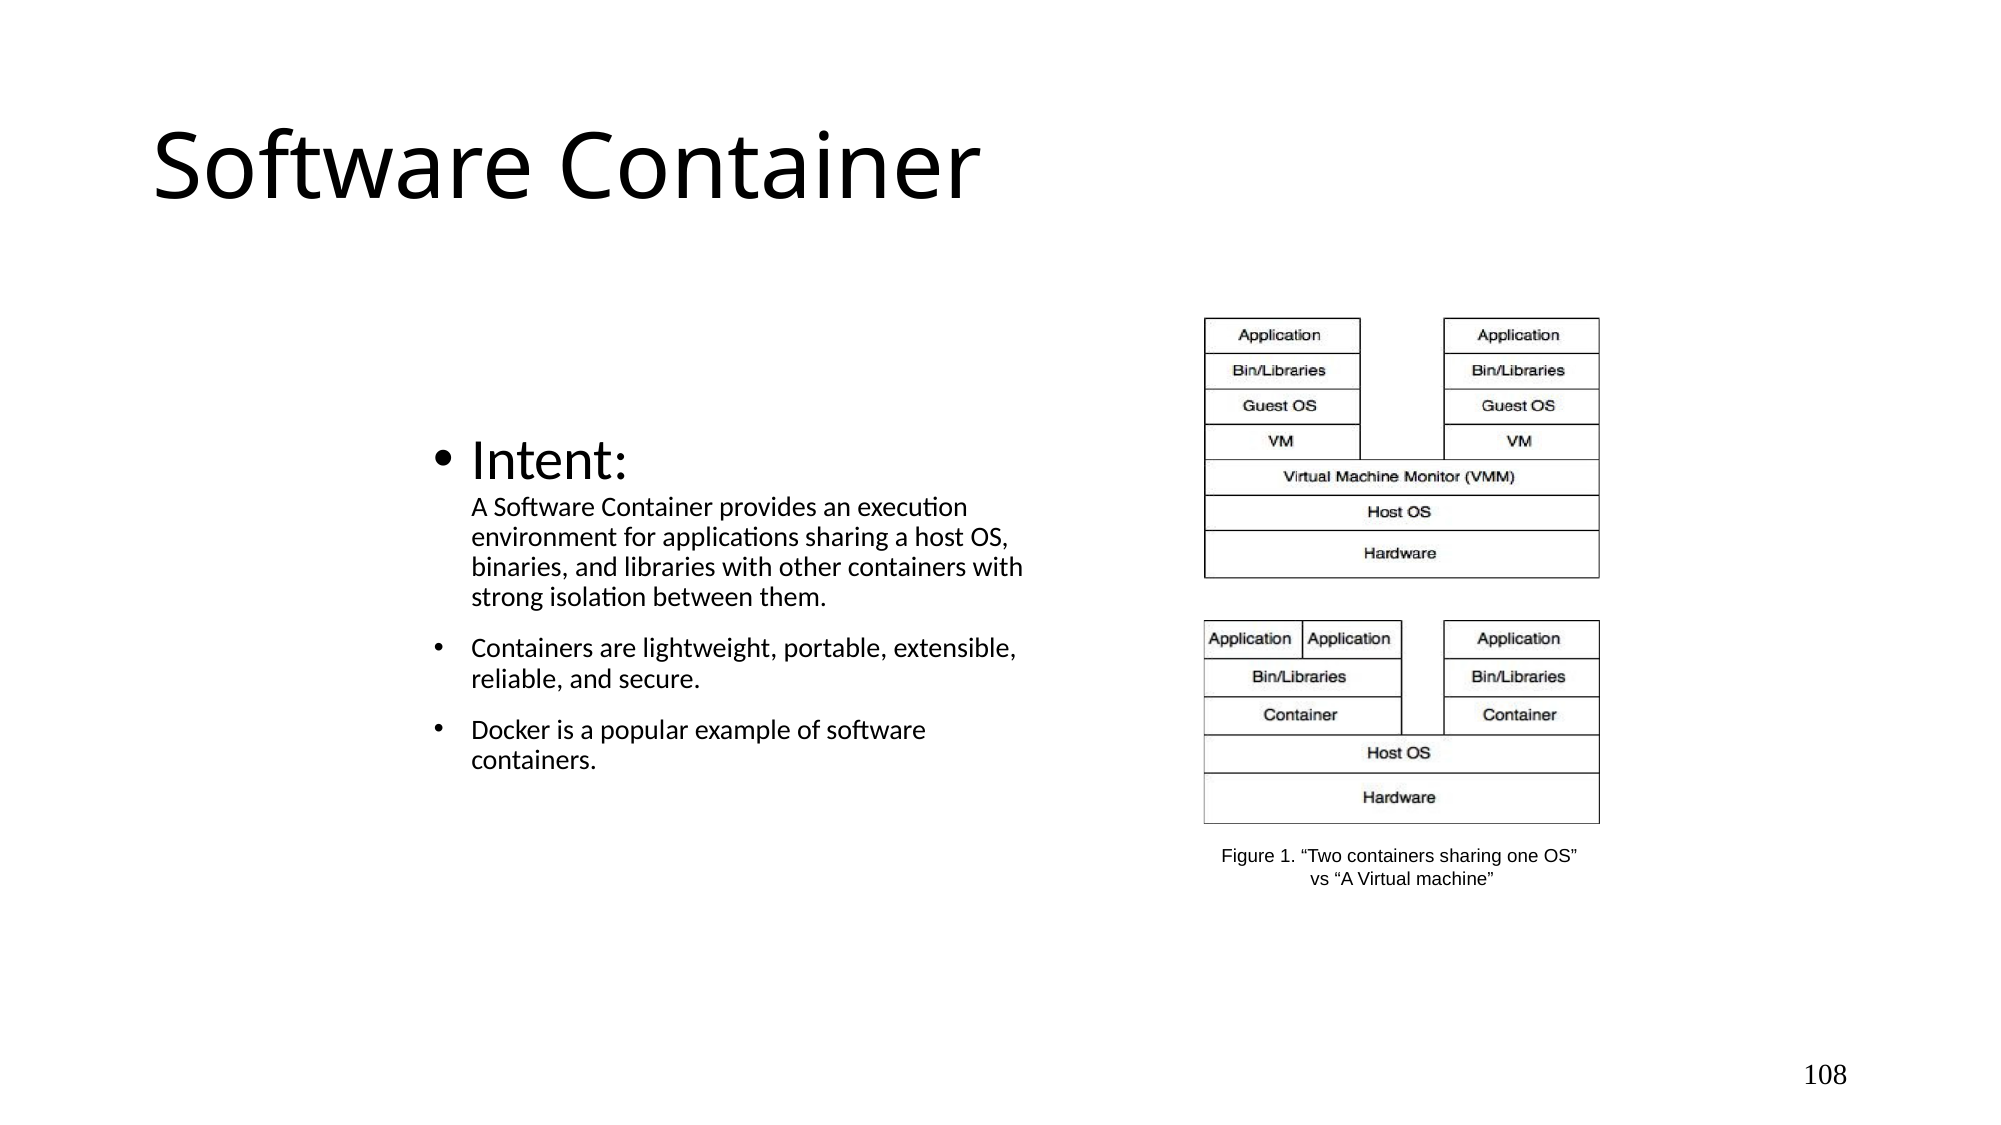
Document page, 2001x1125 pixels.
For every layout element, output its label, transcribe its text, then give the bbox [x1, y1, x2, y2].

list Intent: A Software Container provides an execution environment for applications sharing a host OS, binaries, and libraries with other containers with strong isolation between them. Containers are lightweight, portable, extensible, reliable, and secure. Docker is a popular example of software containers. [418, 421, 1044, 863]
title Software Container [137, 59, 1863, 278]
picture [1203, 316, 1600, 579]
slide_number 108 [1412, 1042, 1863, 1103]
picture [1203, 620, 1600, 824]
text_box Figure 1. “Two containers sharing one OS” vs “A Virtual machine” [1162, 836, 1641, 919]
